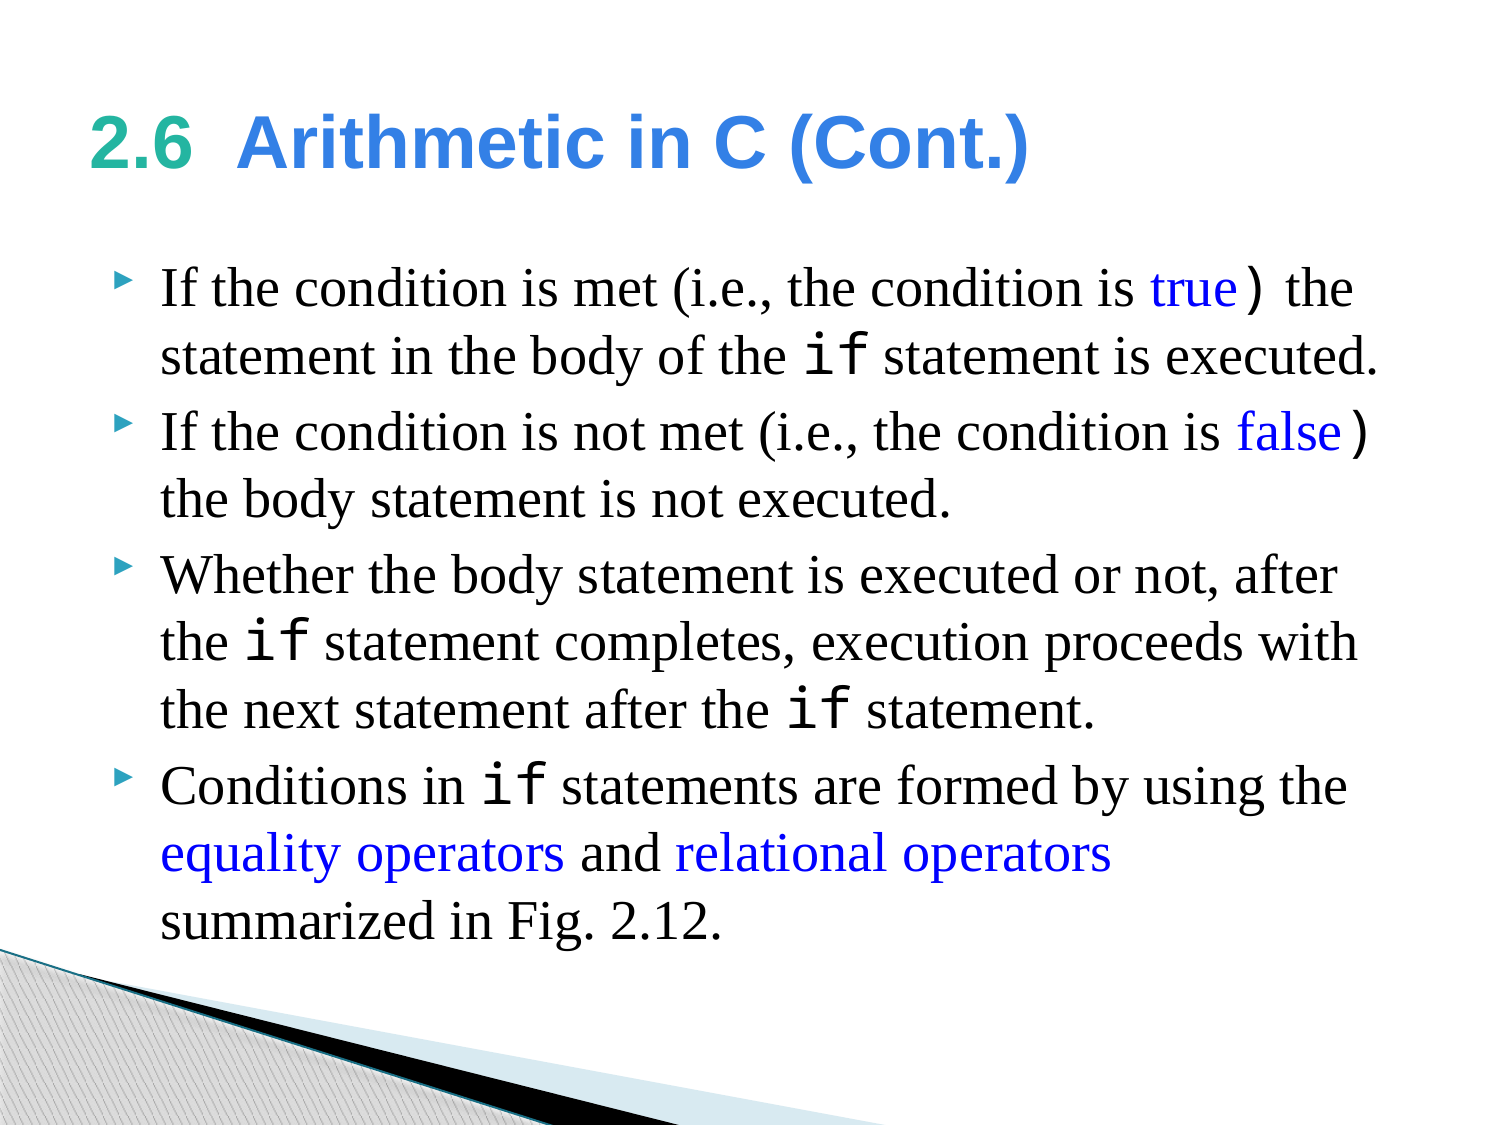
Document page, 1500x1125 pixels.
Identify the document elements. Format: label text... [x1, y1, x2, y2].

title 2.6 Arithmetic in C (Cont.) [75, 45, 1425, 233]
list If the condition is met (i.e., the condition is true) the statement in the body of the if statement is executed. If the condition is not met (i.e., the condition is false) the body statement is not executed. Whether the body statement is executed or not, after the if statement completes, execution proceeds with the next statement after the if statement. Conditions in if statements are formed by using the equality operators and relational operators summarized in Fig. 2.12. [75, 243, 1425, 986]
